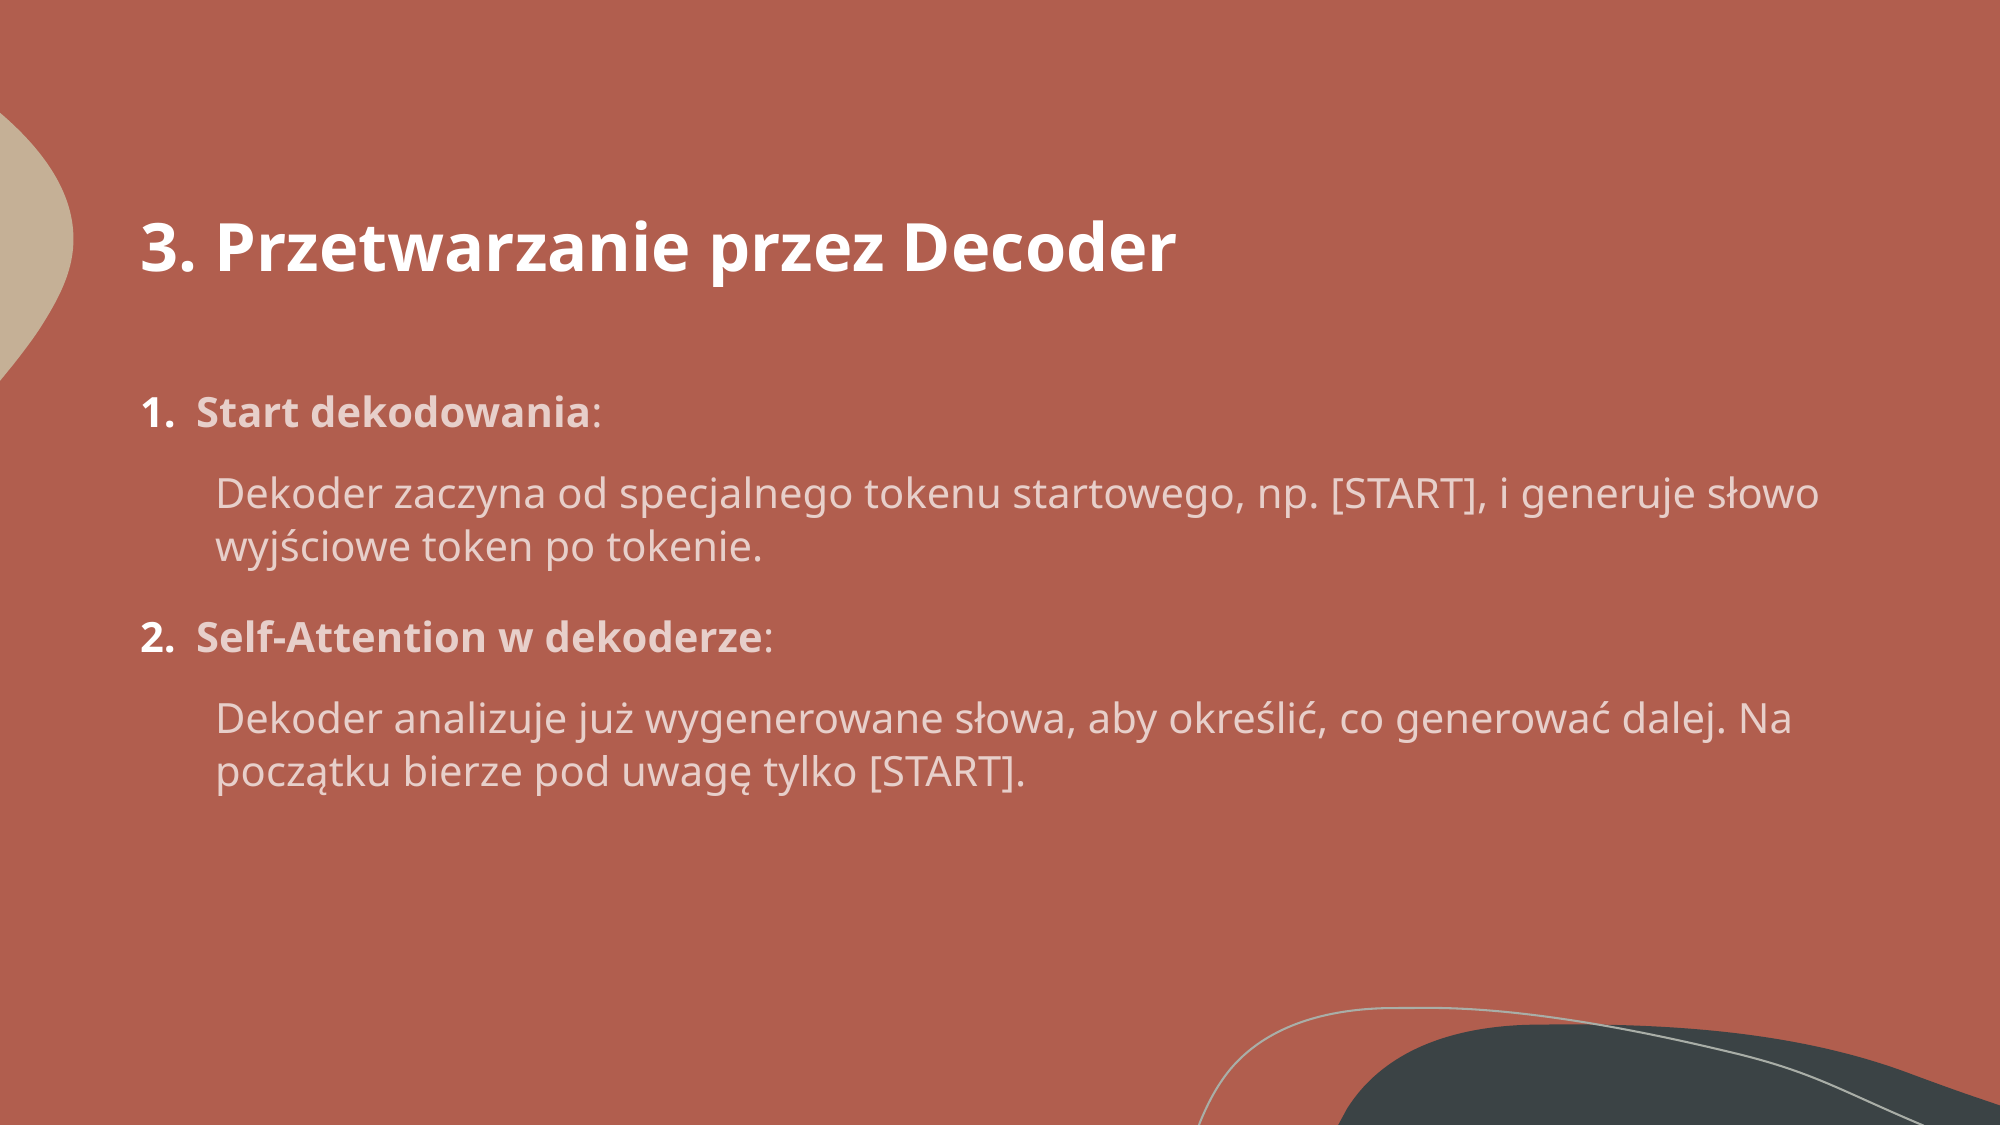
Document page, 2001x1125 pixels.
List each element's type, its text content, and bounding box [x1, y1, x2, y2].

title 3. Przetwarzanie przez Decoder [125, 125, 1875, 375]
list Start dekodowania: Dekoder zaczyna od specjalnego tokenu startowego, np. [START], i generuje słowo wyjściowe token po tokenie. Self-Attention w dekoderze: Dekoder analizuje już wygenerowane słowa, aby określić, co generować dalej. Na początku bierze pod uwagę tylko [START]. [125, 375, 1875, 1002]
